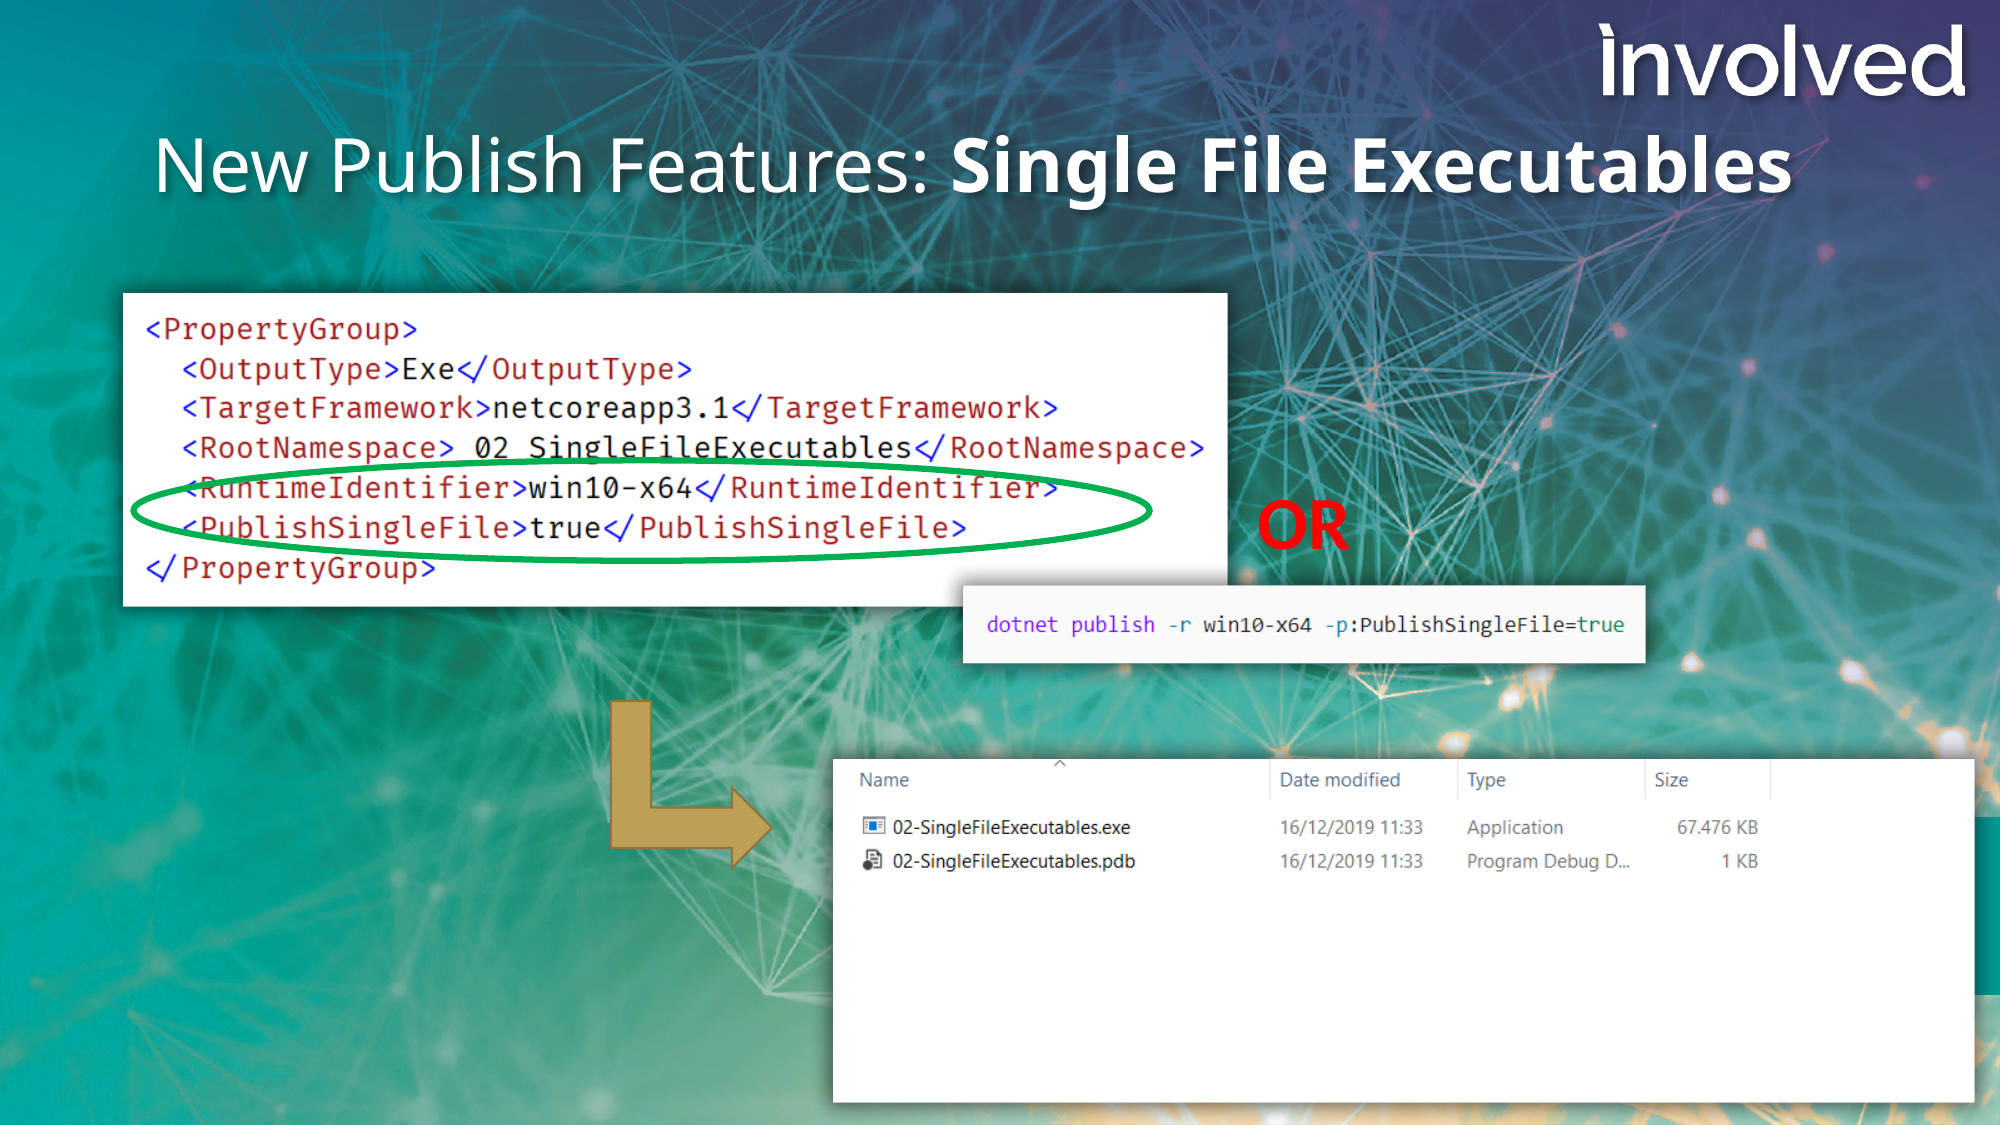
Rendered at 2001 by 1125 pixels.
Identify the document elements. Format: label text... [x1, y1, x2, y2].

text_box [609, 700, 774, 871]
text_box OR [1253, 467, 1366, 560]
title New Publish Features: Single File Executables [137, 59, 1863, 278]
picture [0, 0, 2000, 1125]
